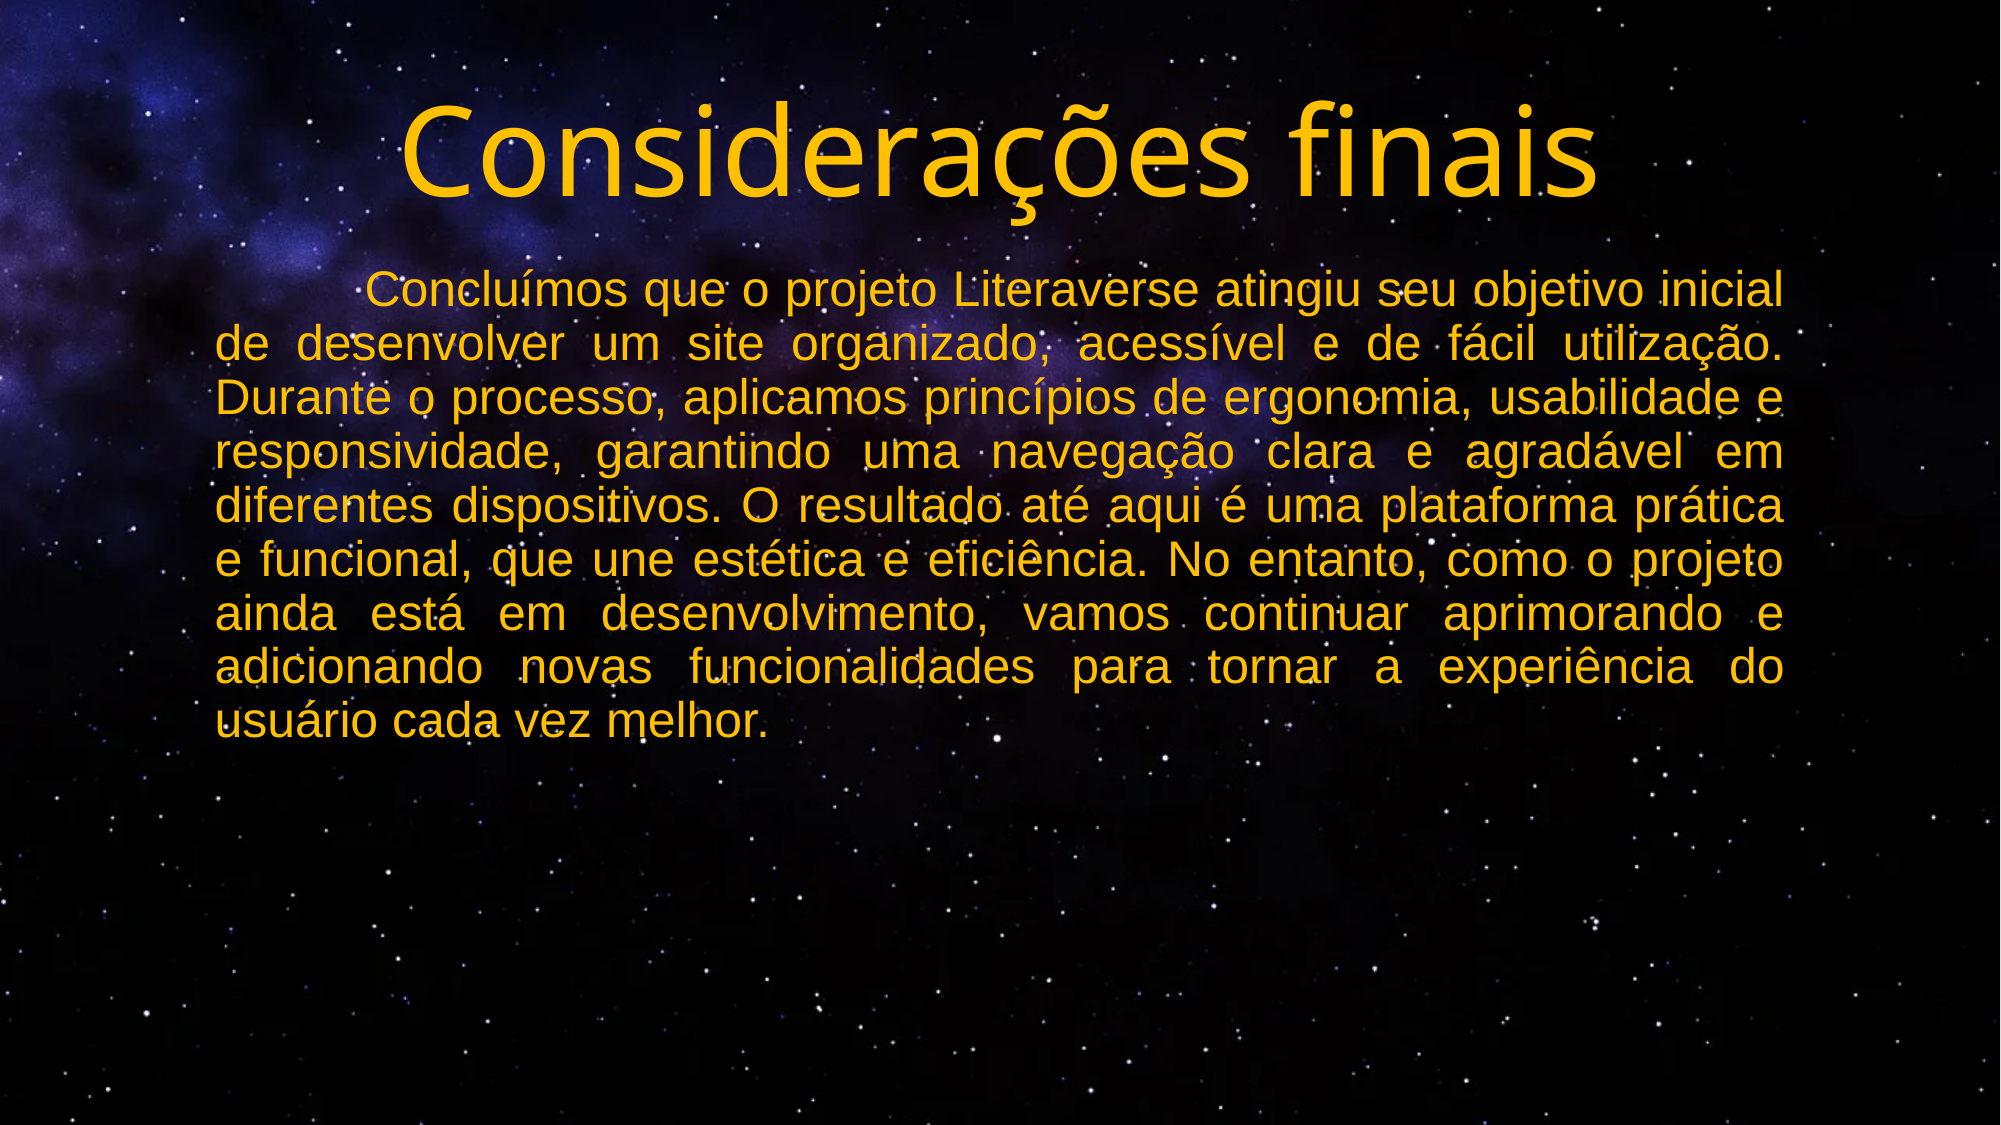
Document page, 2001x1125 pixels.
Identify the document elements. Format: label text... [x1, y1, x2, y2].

text_box Considerações finais [137, 13, 1863, 231]
text_box Concluímos que o projeto Literaverse atingiu seu objetivo inicial de desenvolver um site organizado, acessível e de fácil utilização. Durante o processo, aplicamos princípios de ergonomia, usabilidade e responsividade, garantindo uma navegação clara e agradável em diferentes dispositivos. O resultado até aqui é uma plataforma prática e funcional, que une estética e eficiência. No entanto, como o projeto ainda está em desenvolvimento, vamos continuar aprimorando e adicionando novas funcionalidades para tornar a experiência do usuário cada vez melhor. [199, 255, 1801, 776]
picture [0, 0, 2001, 1125]
